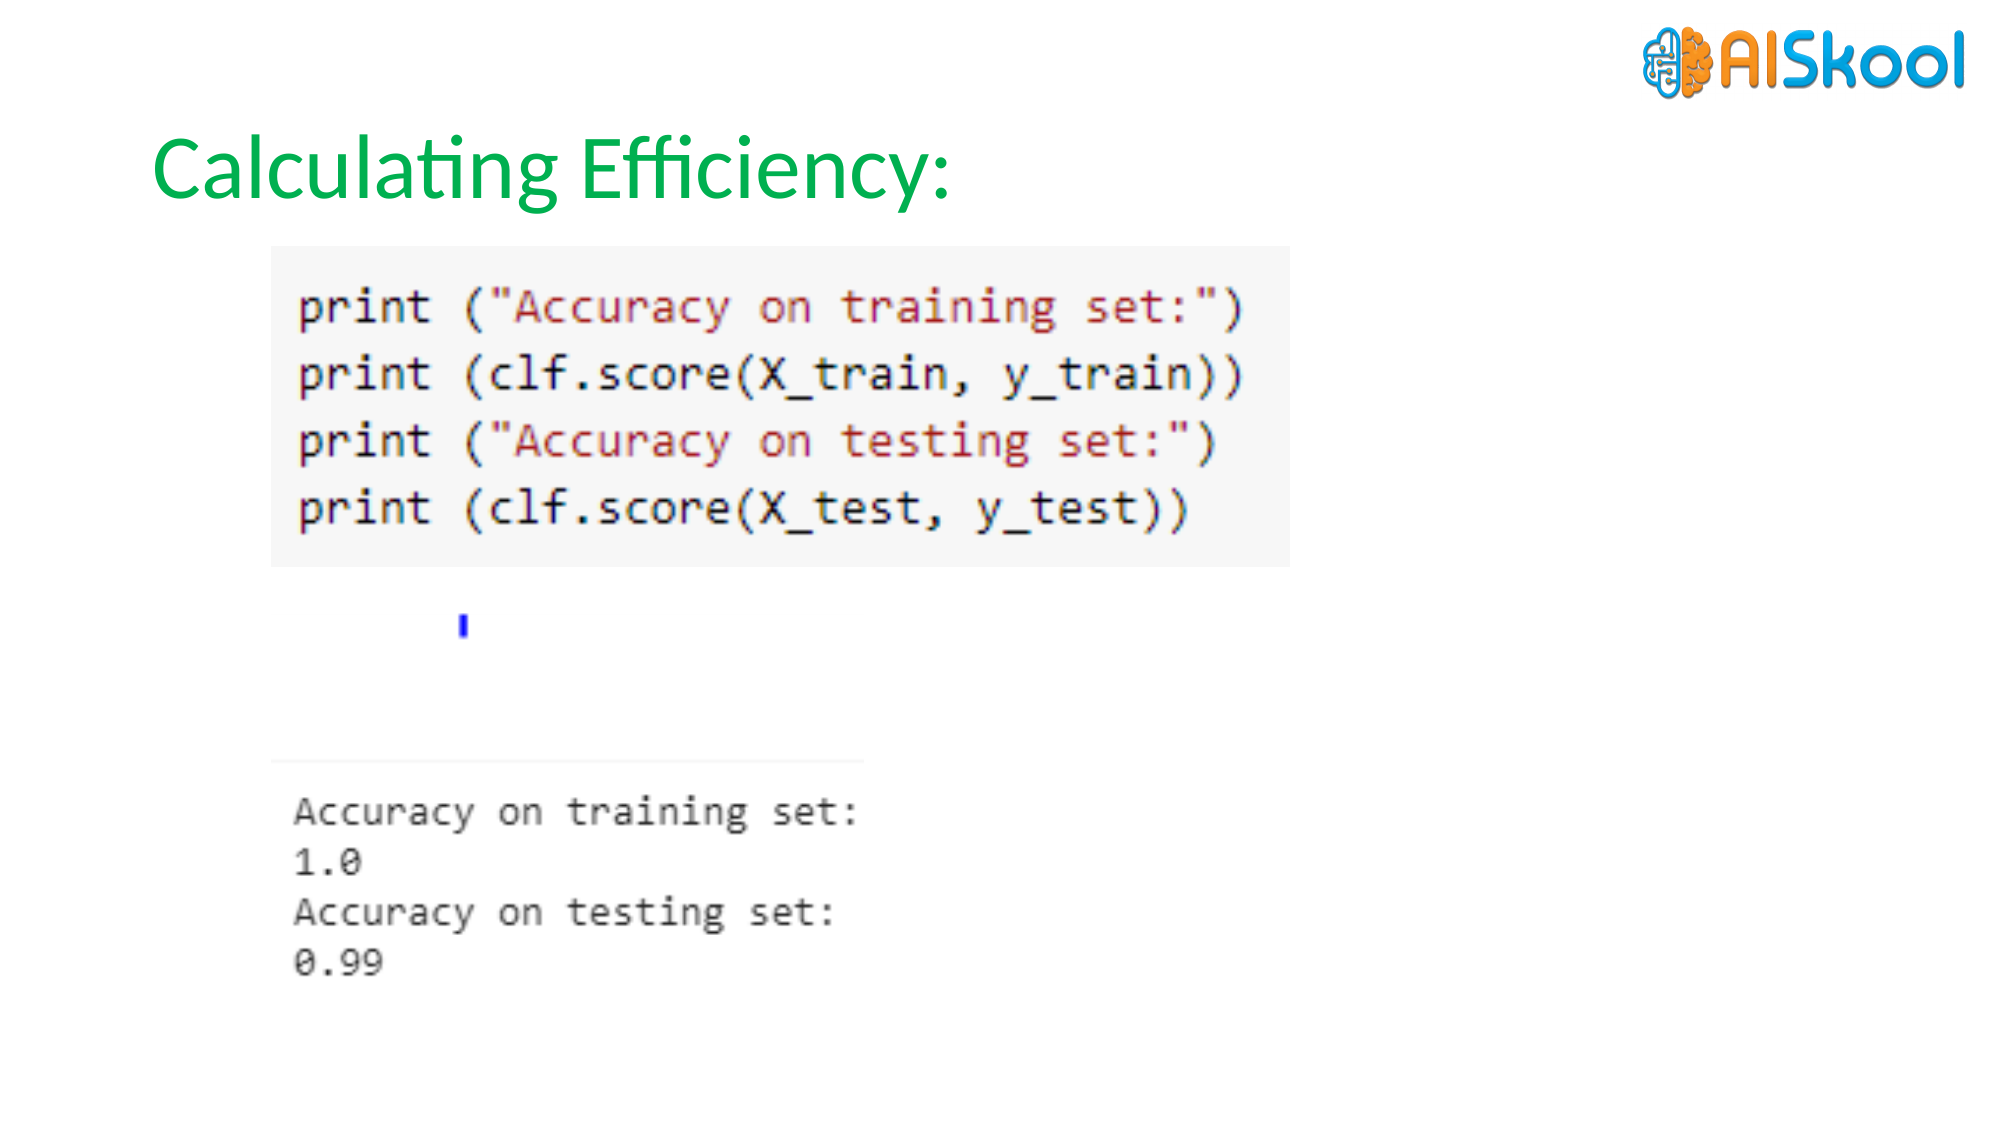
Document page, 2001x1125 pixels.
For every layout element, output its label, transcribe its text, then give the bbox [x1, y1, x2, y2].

title Calculating Efficiency: [137, 59, 1863, 278]
picture [271, 613, 864, 997]
picture [1641, 23, 1967, 101]
picture [271, 246, 1290, 568]
